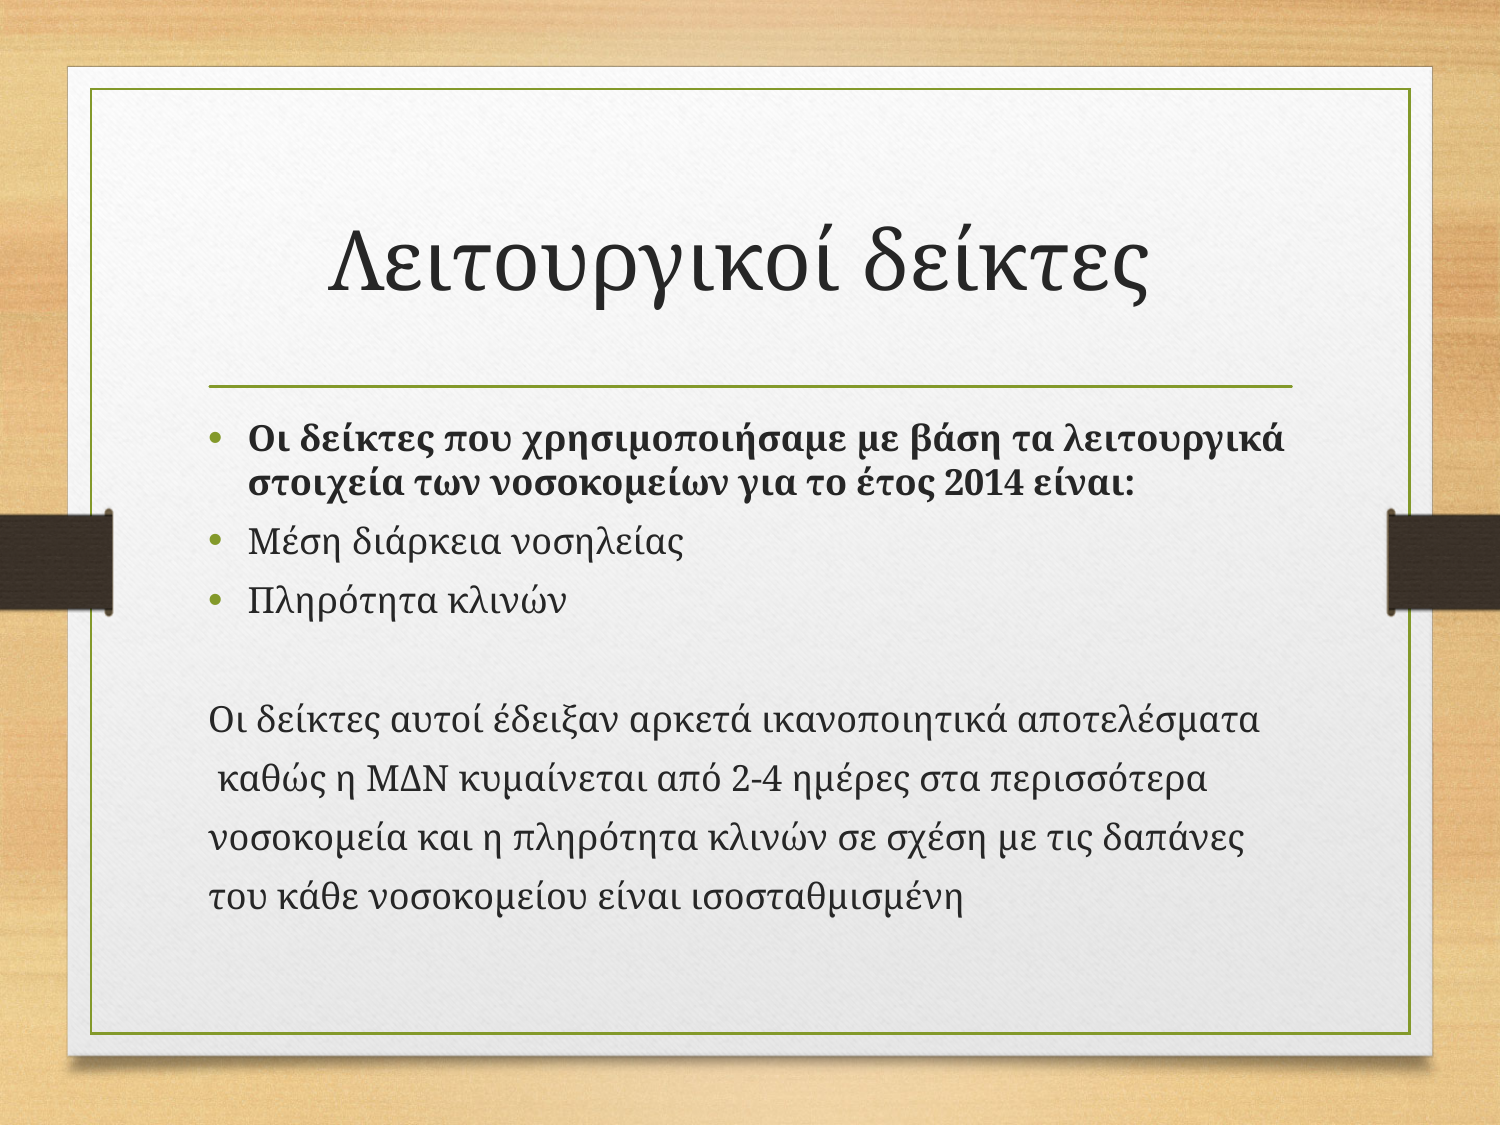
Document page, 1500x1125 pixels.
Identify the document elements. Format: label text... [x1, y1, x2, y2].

picture [0, 0, 1500, 1125]
list Οι δείκτες που χρησιμοποιήσαμε με βάση τα λειτουργικά στοιχεία των νοσοκομείων για το έτος 2014 είναι: Μέση διάρκεια νοσηλείας Πληρότητα κλινών Οι δείκτες αυτοί έδειξαν αρκετά ικανοποιητικά αποτελέσματα καθώς η ΜΔΝ κυμαίνεται από 2-4 ημέρες στα περισσότερα νοσοκομεία και η πληρότητα κλινών σε σχέση με τις δαπάνες του κάθε νοσοκομείου είναι ισοσταθμισμένη [193, 408, 1309, 974]
title Λειτουργικοί δείκτες [193, 150, 1309, 365]
